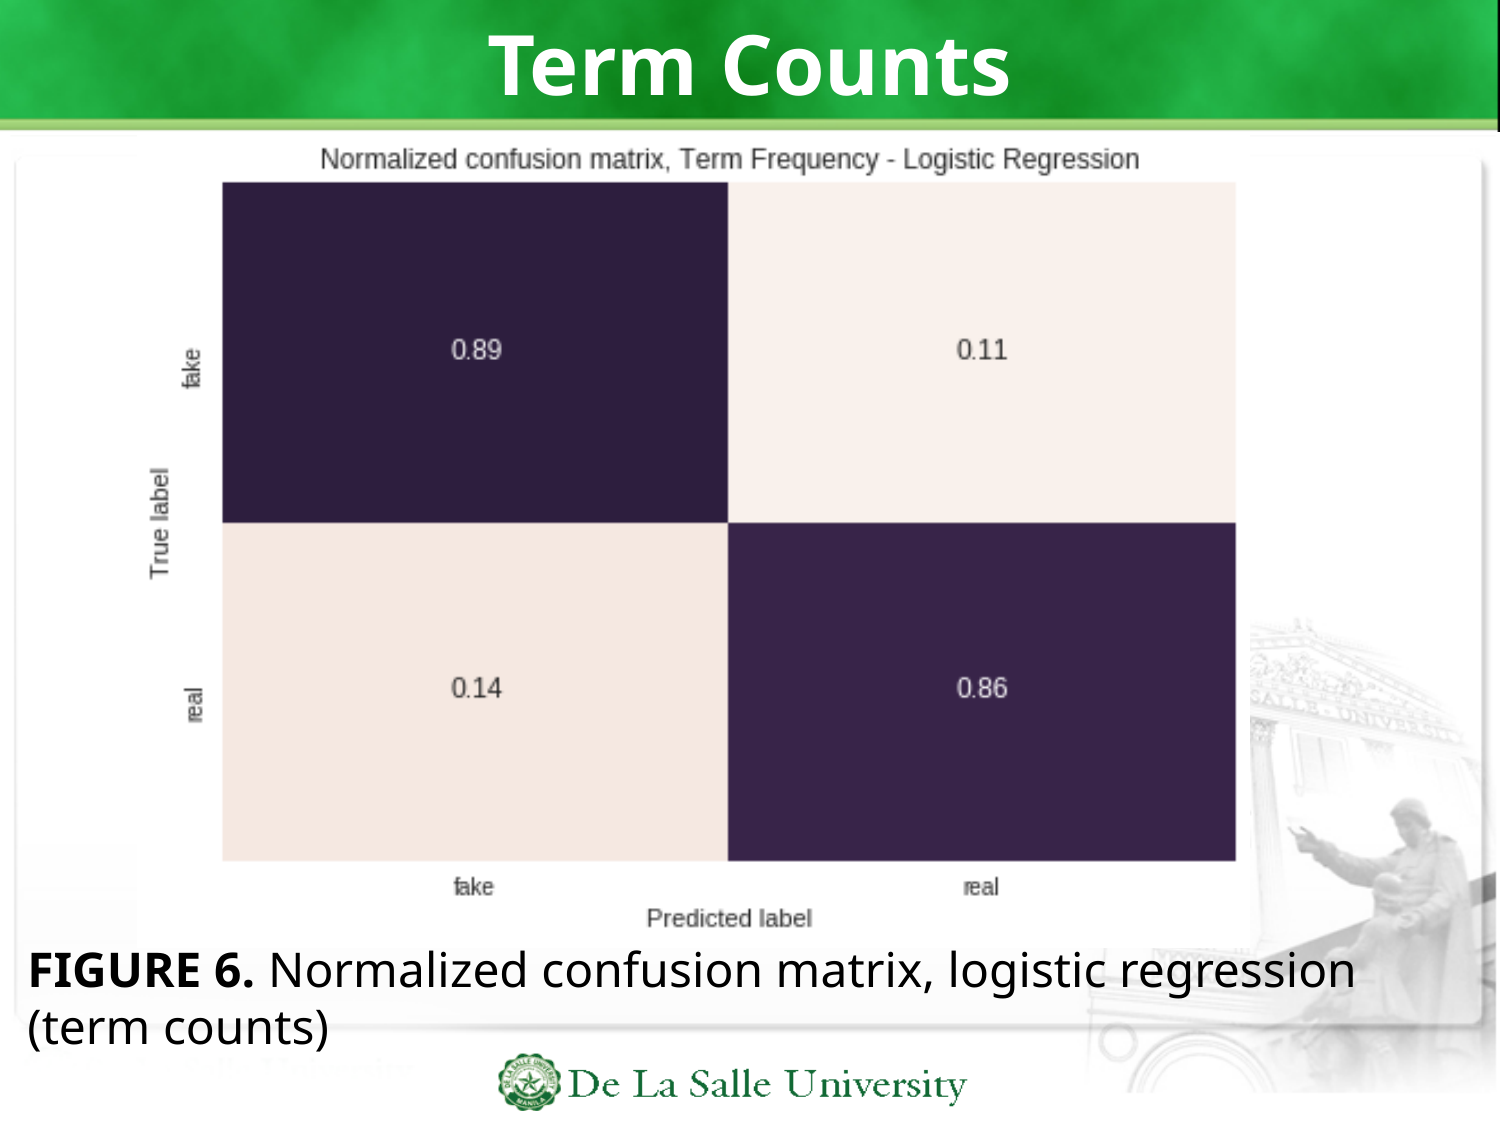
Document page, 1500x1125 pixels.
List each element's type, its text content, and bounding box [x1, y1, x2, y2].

text_box FIGURE 6. Normalized confusion matrix, logistic regression (term counts) [12, 931, 1500, 1062]
picture [0, 133, 1500, 1118]
picture [0, 0, 1500, 132]
title Term Counts [75, 0, 1425, 125]
